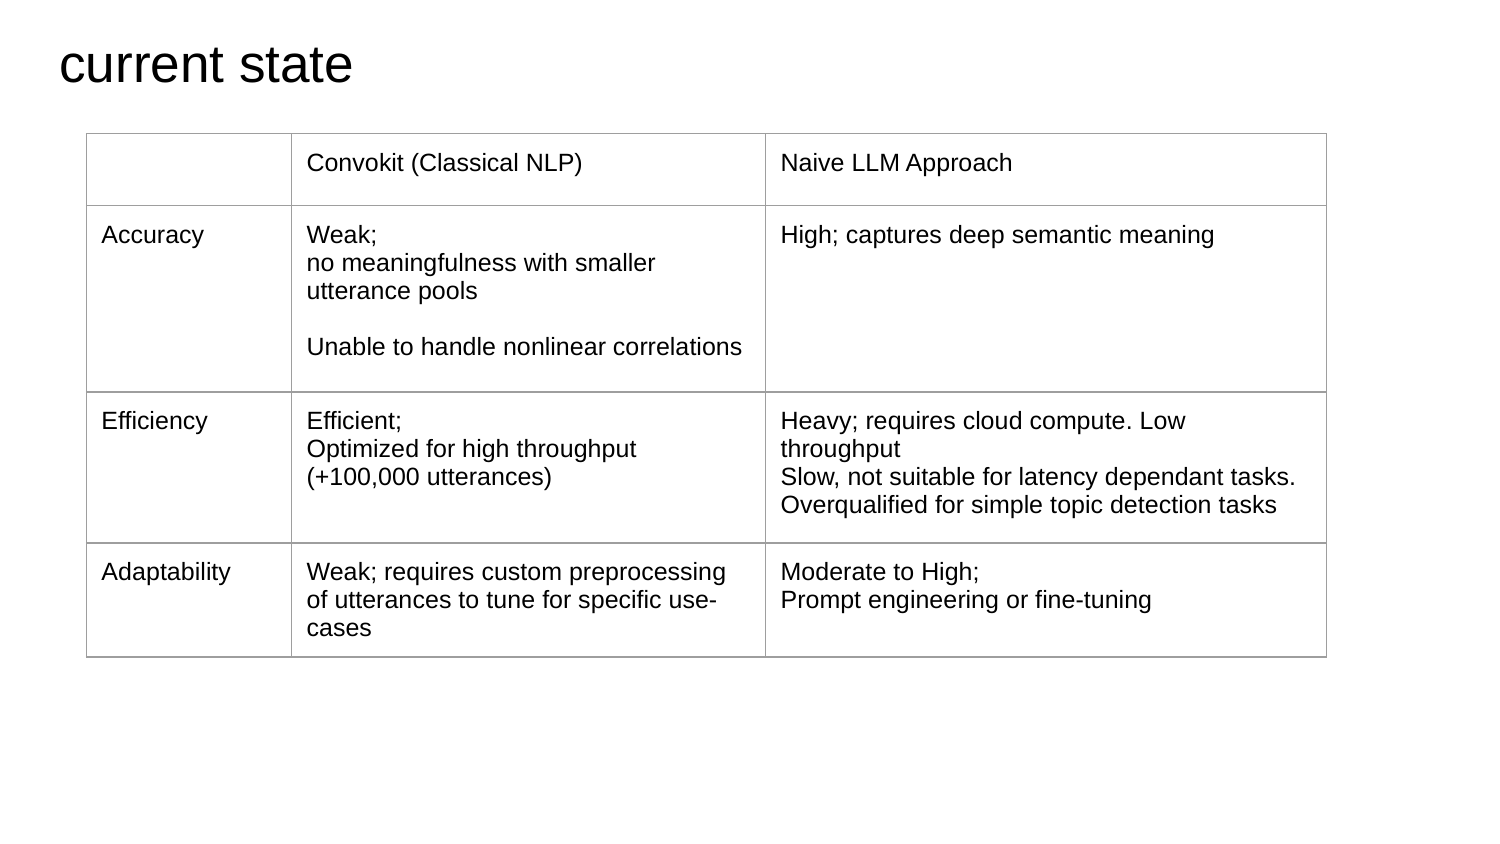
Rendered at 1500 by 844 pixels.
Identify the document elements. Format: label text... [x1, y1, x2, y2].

table_cell High; captures deep semantic meaning [766, 206, 1326, 391]
table_cell Weak; requires custom preprocessing of utterances to tune for specific use-cases [292, 544, 765, 656]
table_header Naive LLM Approach [766, 134, 1326, 205]
title current state [44, 14, 1442, 109]
table_cell Weak; no meaningfulness with smaller utterance pools Unable to handle nonlinear correlations [292, 206, 765, 391]
table_cell Moderate to High; Prompt engineering or fine-tuning [766, 544, 1326, 656]
table_cell Heavy; requires cloud compute. Low throughput Slow, not suitable for latency dependant tasks. Overqualified for simple topic detection tasks [766, 393, 1326, 542]
table_cell Efficient; Optimized for high throughput (+100,000 utterances) [292, 393, 765, 542]
table_header [87, 134, 291, 205]
table_cell Accuracy [87, 206, 291, 391]
table_cell Adaptability [87, 544, 291, 656]
table_header Convokit (Classical NLP) [292, 134, 765, 205]
table_cell Efficiency [87, 393, 291, 542]
